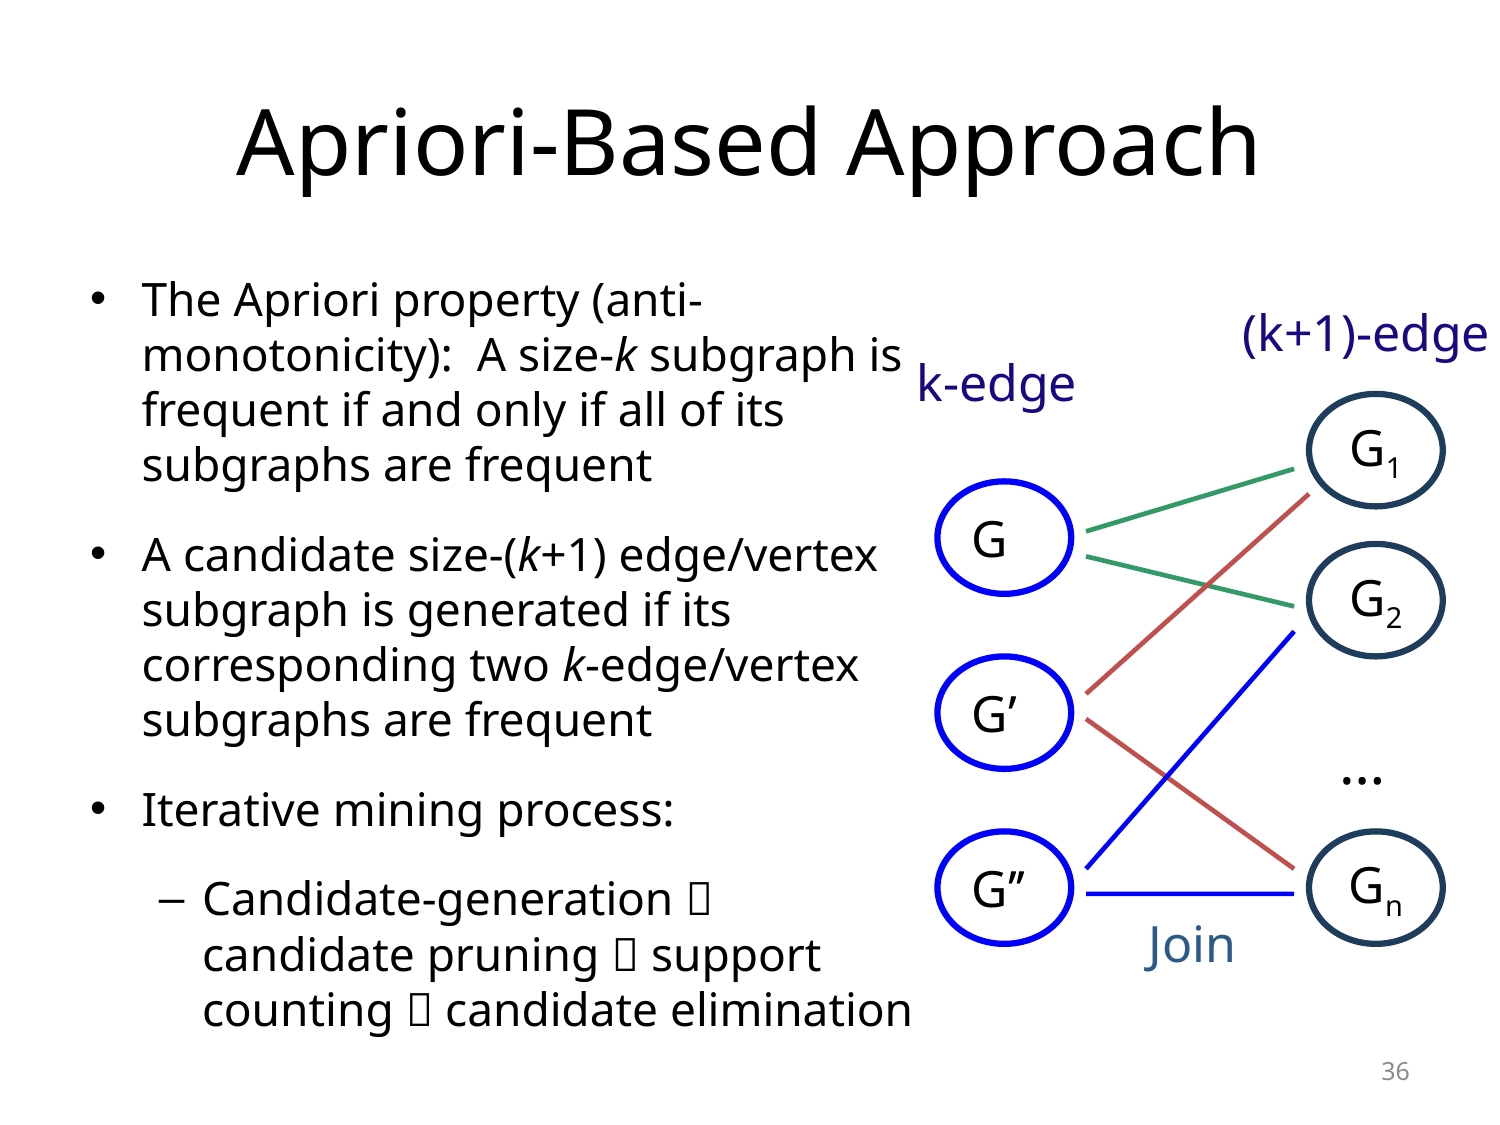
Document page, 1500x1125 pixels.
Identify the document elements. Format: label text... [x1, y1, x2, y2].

list The Apriori property (anti-monotonicity): A size-k subgraph is frequent if and only if all of its subgraphs are frequent A candidate size-(k+1) edge/vertex subgraph is generated if its corresponding two k-edge/vertex subgraphs are frequent Iterative mining process: Candidate-generation  candidate pruning  support counting  candidate elimination [75, 262, 935, 1103]
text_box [907, 293, 1499, 982]
title Apriori-Based Approach [75, 45, 1425, 233]
slide_number 36 [1074, 1042, 1425, 1103]
